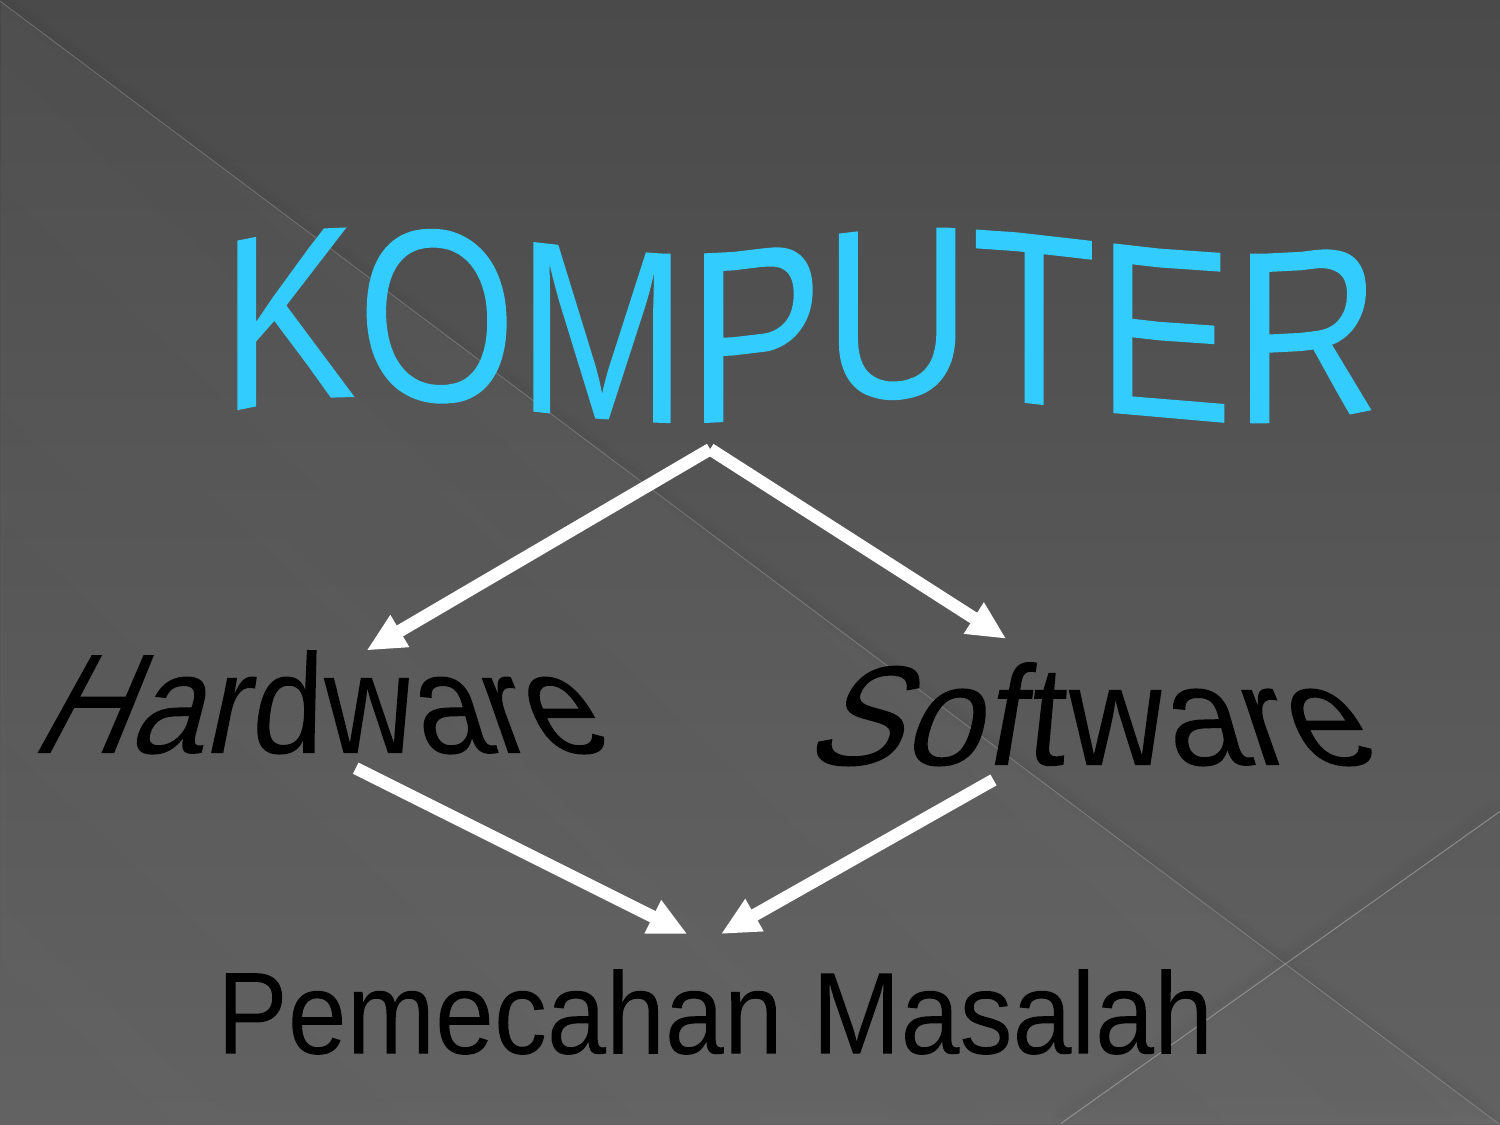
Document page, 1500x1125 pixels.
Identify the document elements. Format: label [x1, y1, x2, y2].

text_box [36, 224, 1384, 1056]
